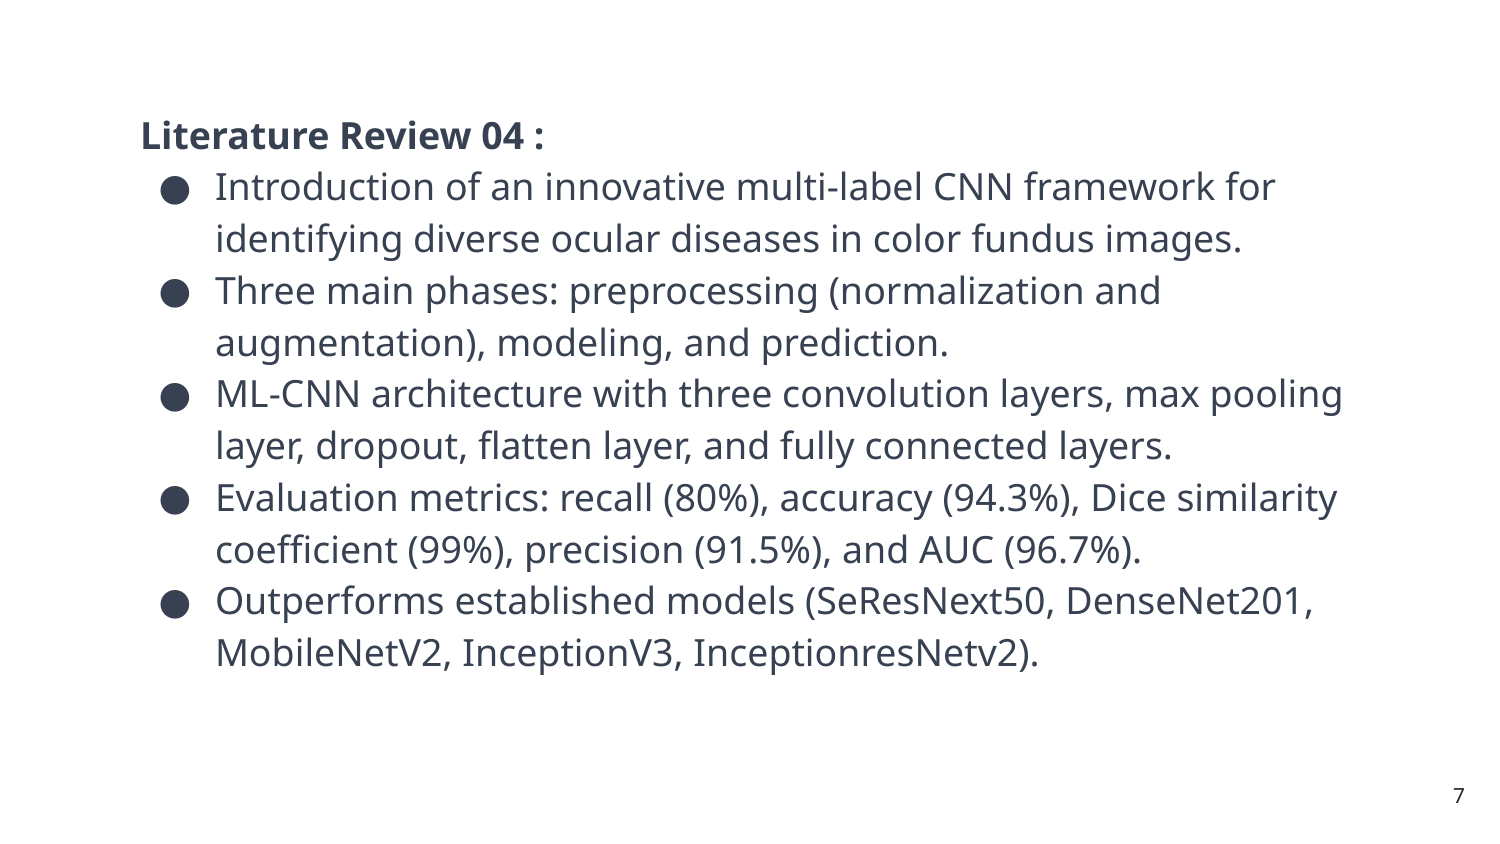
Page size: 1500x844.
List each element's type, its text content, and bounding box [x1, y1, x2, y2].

text_box Literature Review 04 : Introduction of an innovative multi-label CNN framework for identifying diverse ocular diseases in color fundus images. Three main phases: preprocessing (normalization and augmentation), modeling, and prediction. ML-CNN architecture with three convolution layers, max pooling layer, dropout, flatten layer, and fully connected layers. Evaluation metrics: recall (80%), accuracy (94.3%), Dice similarity coefficient (99%), precision (91.5%), and AUC (96.7%). Outperforms established models (SeResNext50, DenseNet201, MobileNetV2, InceptionV3, InceptionresNetv2). [125, 89, 1375, 836]
slide_number ‹#› [1389, 764, 1480, 830]
